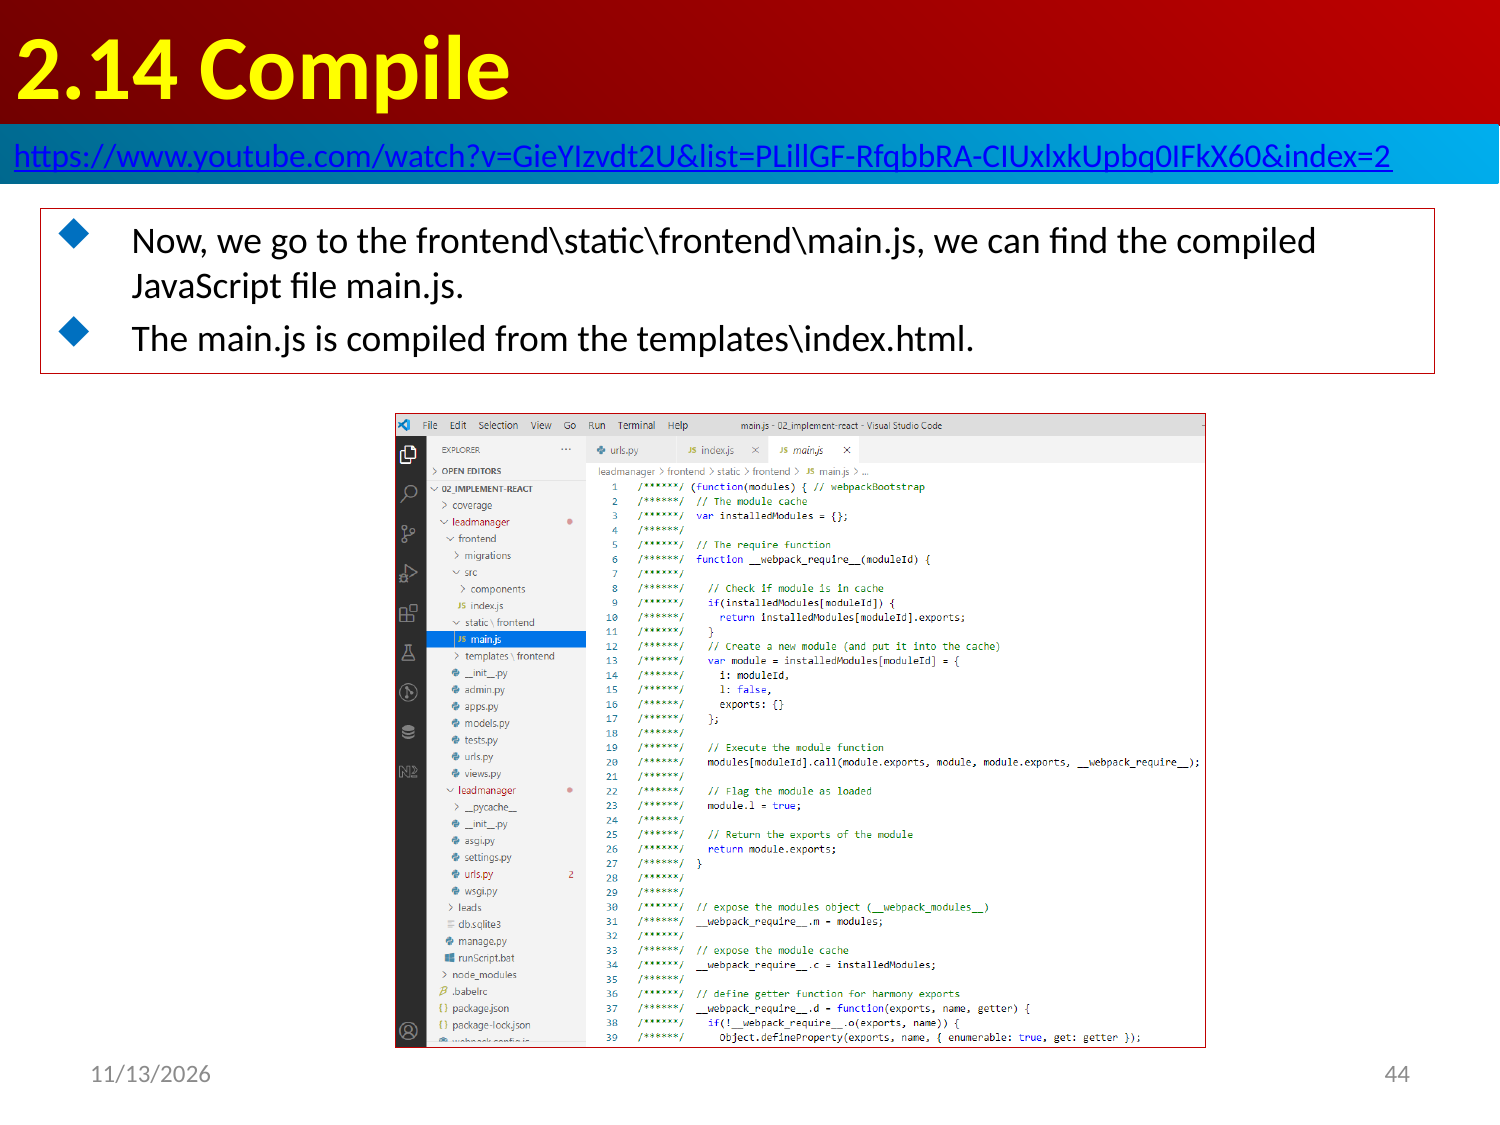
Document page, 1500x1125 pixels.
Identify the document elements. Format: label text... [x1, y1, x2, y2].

title 2.14 Compile [0, 0, 1500, 126]
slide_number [75, 1042, 425, 1103]
slide_number 44 [1074, 1042, 1425, 1103]
text_box https://www.youtube.com/watch?v=GieYIzvdt2U&list=PLillGF-RfqbbRA-CIUxlxkUpbq0IFkX60&index=2 [0, 124, 1499, 184]
picture [395, 413, 1206, 1048]
subtitle Now, we go to the frontend\static\frontend\main.js, we can find the compiled JavaScript file main.js. The main.js is compiled from the templates\index.html. [40, 208, 1435, 374]
